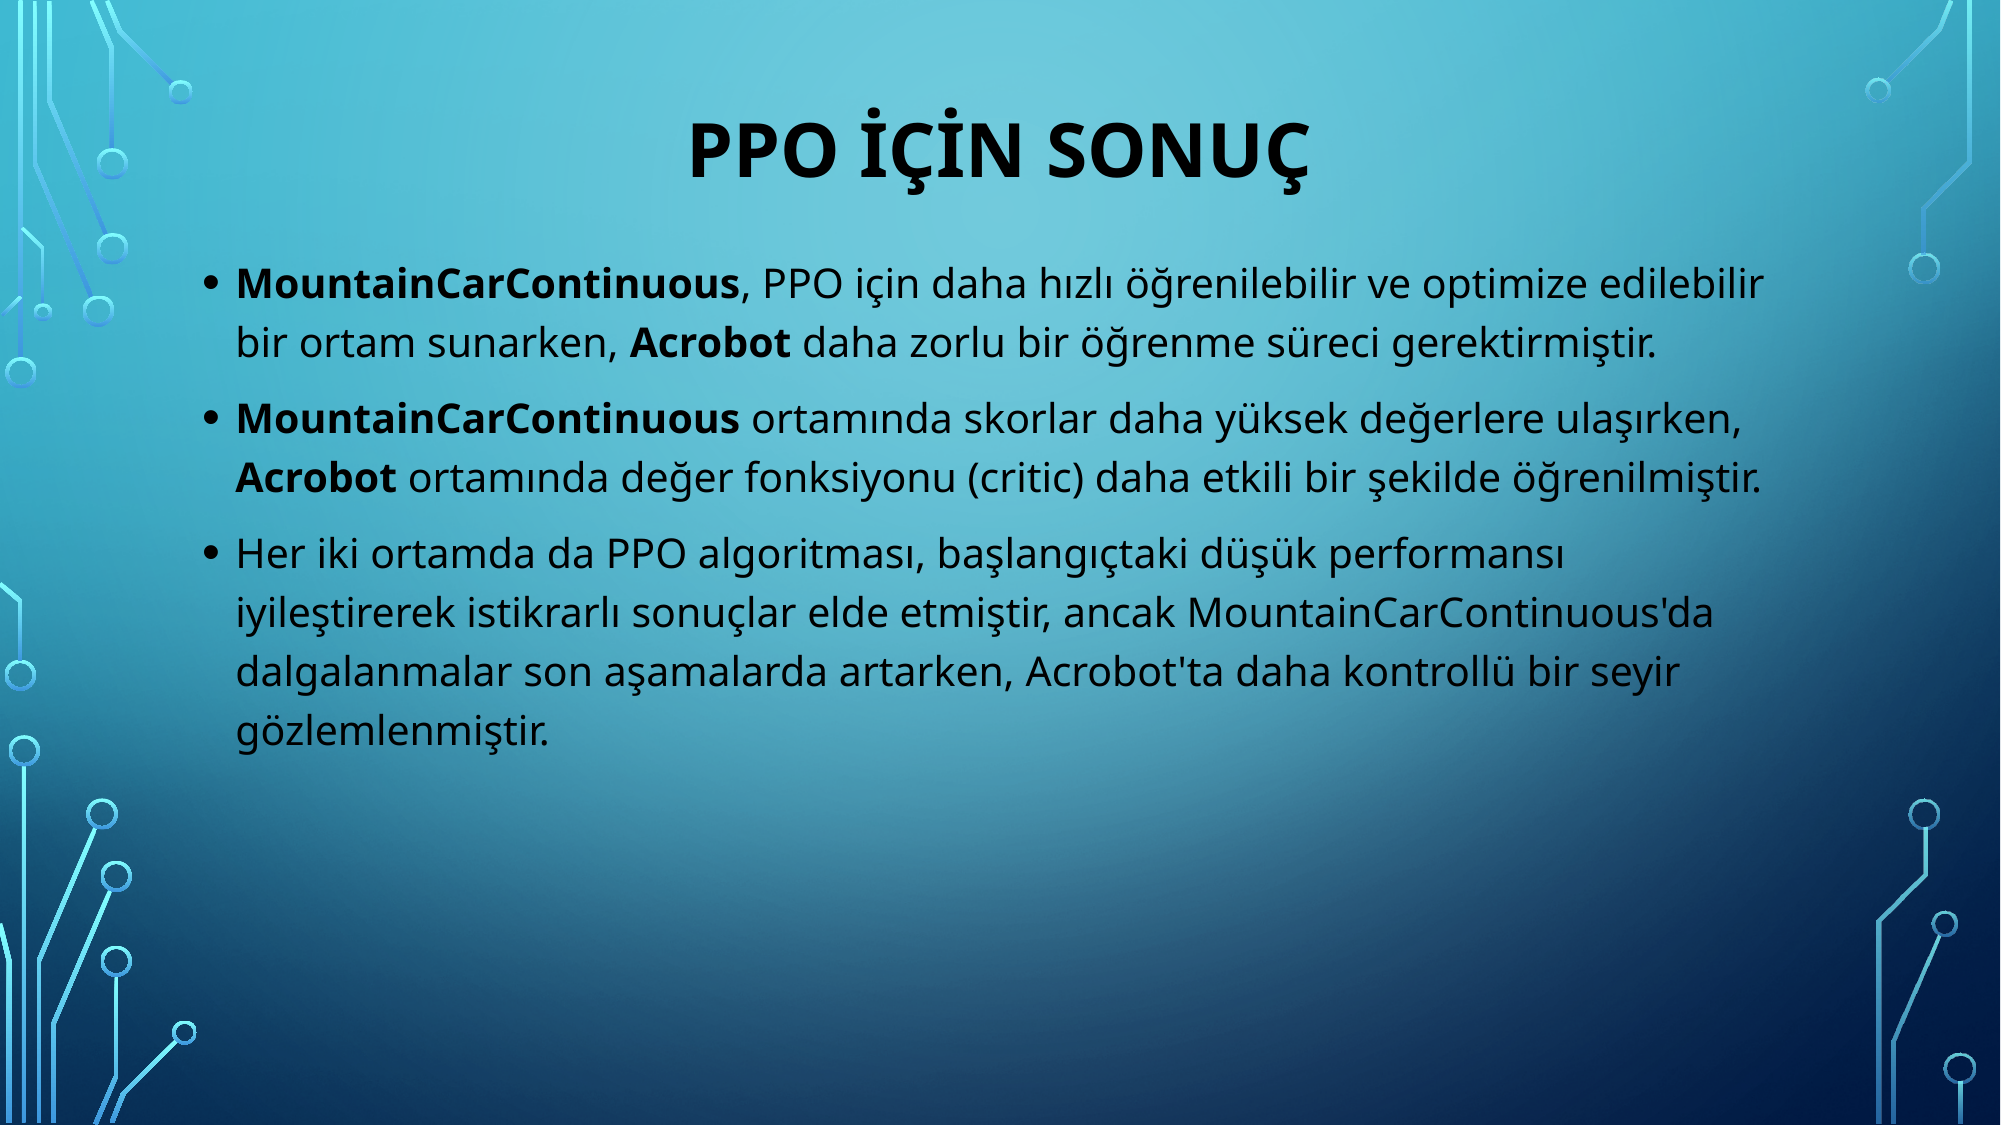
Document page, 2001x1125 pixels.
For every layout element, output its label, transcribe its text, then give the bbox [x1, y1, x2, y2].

title Ppo için Sonuç [187, 64, 1813, 240]
list MountainCarContinuous, PPO için daha hızlı öğrenilebilir ve optimize edilebilir bir ortam sunarken, Acrobot daha zorlu bir öğrenme süreci gerektirmiştir. MountainCarContinuous ortamında skorlar daha yüksek değerlere ulaşırken, Acrobot ortamında değer fonksiyonu (critic) daha etkili bir şekilde öğrenilmiştir. Her iki ortamda da PPO algoritması, başlangıçtaki düşük performansı iyileştirerek istikrarlı sonuçlar elde etmiştir, ancak MountainCarContinuous'da dalgalanmalar son aşamalarda artarken, Acrobot'ta daha kontrollü bir seyir gözlemlenmiştir. [187, 240, 1813, 822]
